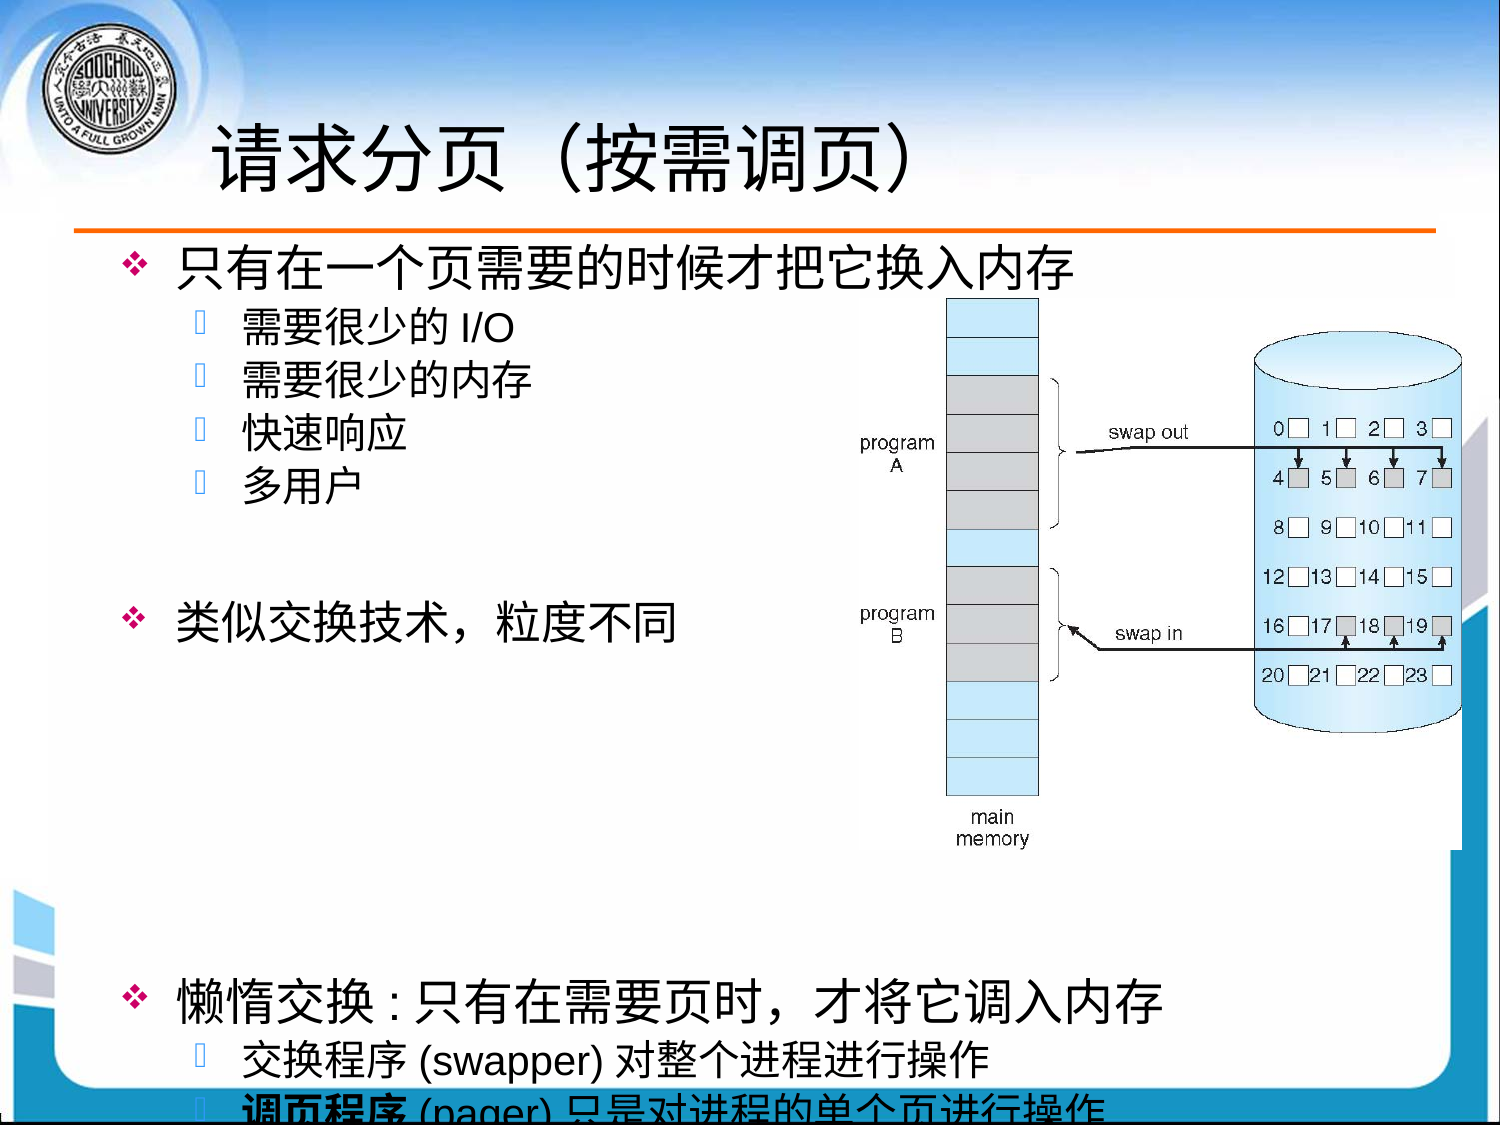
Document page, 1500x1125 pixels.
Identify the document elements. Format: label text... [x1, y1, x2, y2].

list 只有在一个页需要的时候才把它换入内存 需要很少的I/O 需要很少的内存 快速响应 多用户 类似交换技术，粒度不同 懒惰交换:只有在需要页时，才将它调入内存 交换程序(swapper)对整个进程进行操作 调页程序(pager)只是对进程的单个页进行操作 [104, 236, 1339, 1047]
title 请求分页（按需调页） [194, 104, 1374, 214]
picture [0, 0, 1500, 1125]
